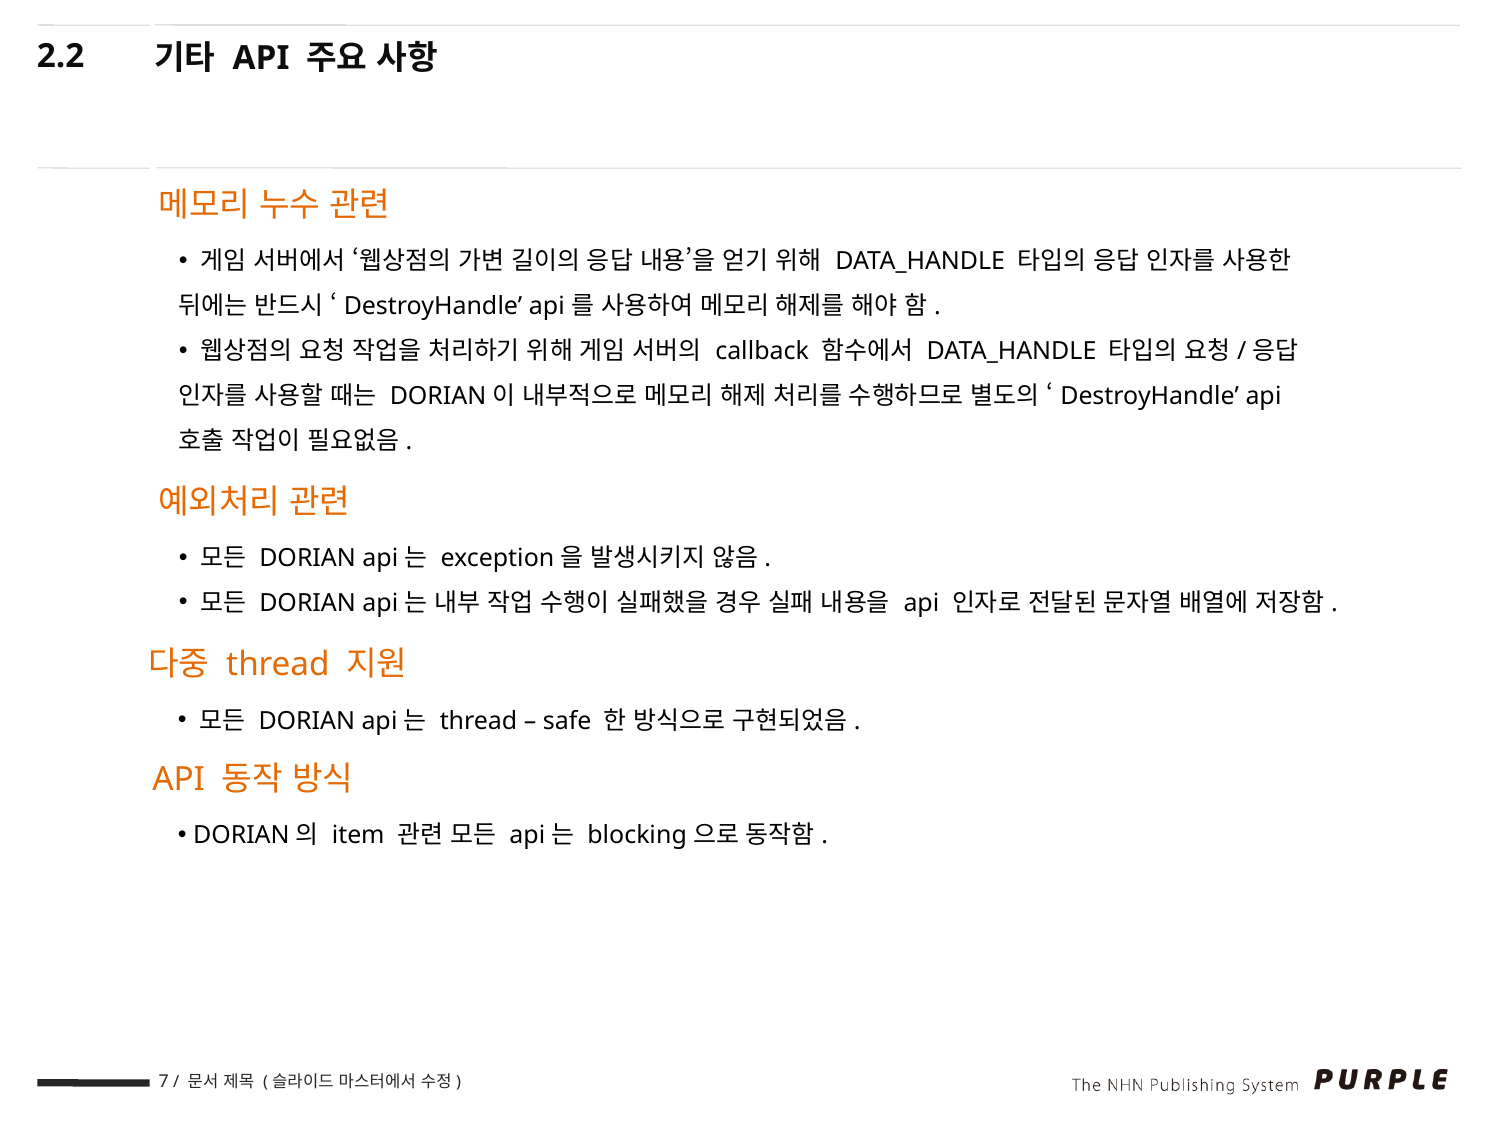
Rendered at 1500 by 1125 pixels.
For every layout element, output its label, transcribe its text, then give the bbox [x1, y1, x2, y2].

text_box 메모리 누수 관련 [143, 175, 406, 231]
text_box API 동작 방식 [137, 749, 368, 805]
picture [1053, 1042, 1472, 1121]
text_box 모든 DORIAN api는 thread – safe 한 방식으로 구현되었음. [163, 681, 1348, 742]
text_box 2.2 [21, 24, 111, 85]
text_box 예외처리 관련 [143, 472, 366, 528]
text_box 게임 서버에서 ‘웹상점의 가변 길이의 응답 내용’을 얻기 위해 DATA_HANDLE 타입의 응답 인자를 사용한 뒤에는 반드시 ‘DestroyHandle’ api를 사용하여 메모리 해제를 해야 함. 웹상점의 요청 작업을 처리하기 위해 게임 서버의 callback 함수에서 DATA_HANDLE 타입의 요청/응답 인자를 사용할 때는 DORIAN이 내부적으로 메모리 해제 처리를 수행하므로 별도의 ‘DestroyHandle’ api 호출 작업이 필요없음. [163, 222, 1349, 462]
text_box 모든 DORIAN api는 exception을 발생시키지 않음. 모든 DORIAN api는 내부 작업 수행이 실패했을 경우 실패 내용을 api 인자로 전달된 문자열 배열에 저장함. [163, 519, 1349, 624]
text_box 기타 API 주요 사항 [139, 28, 832, 84]
text_box 다중 thread 지원 [133, 635, 423, 690]
text_box DORIAN의 item 관련 모든 api는 blocking으로 동작함. [163, 796, 1348, 857]
